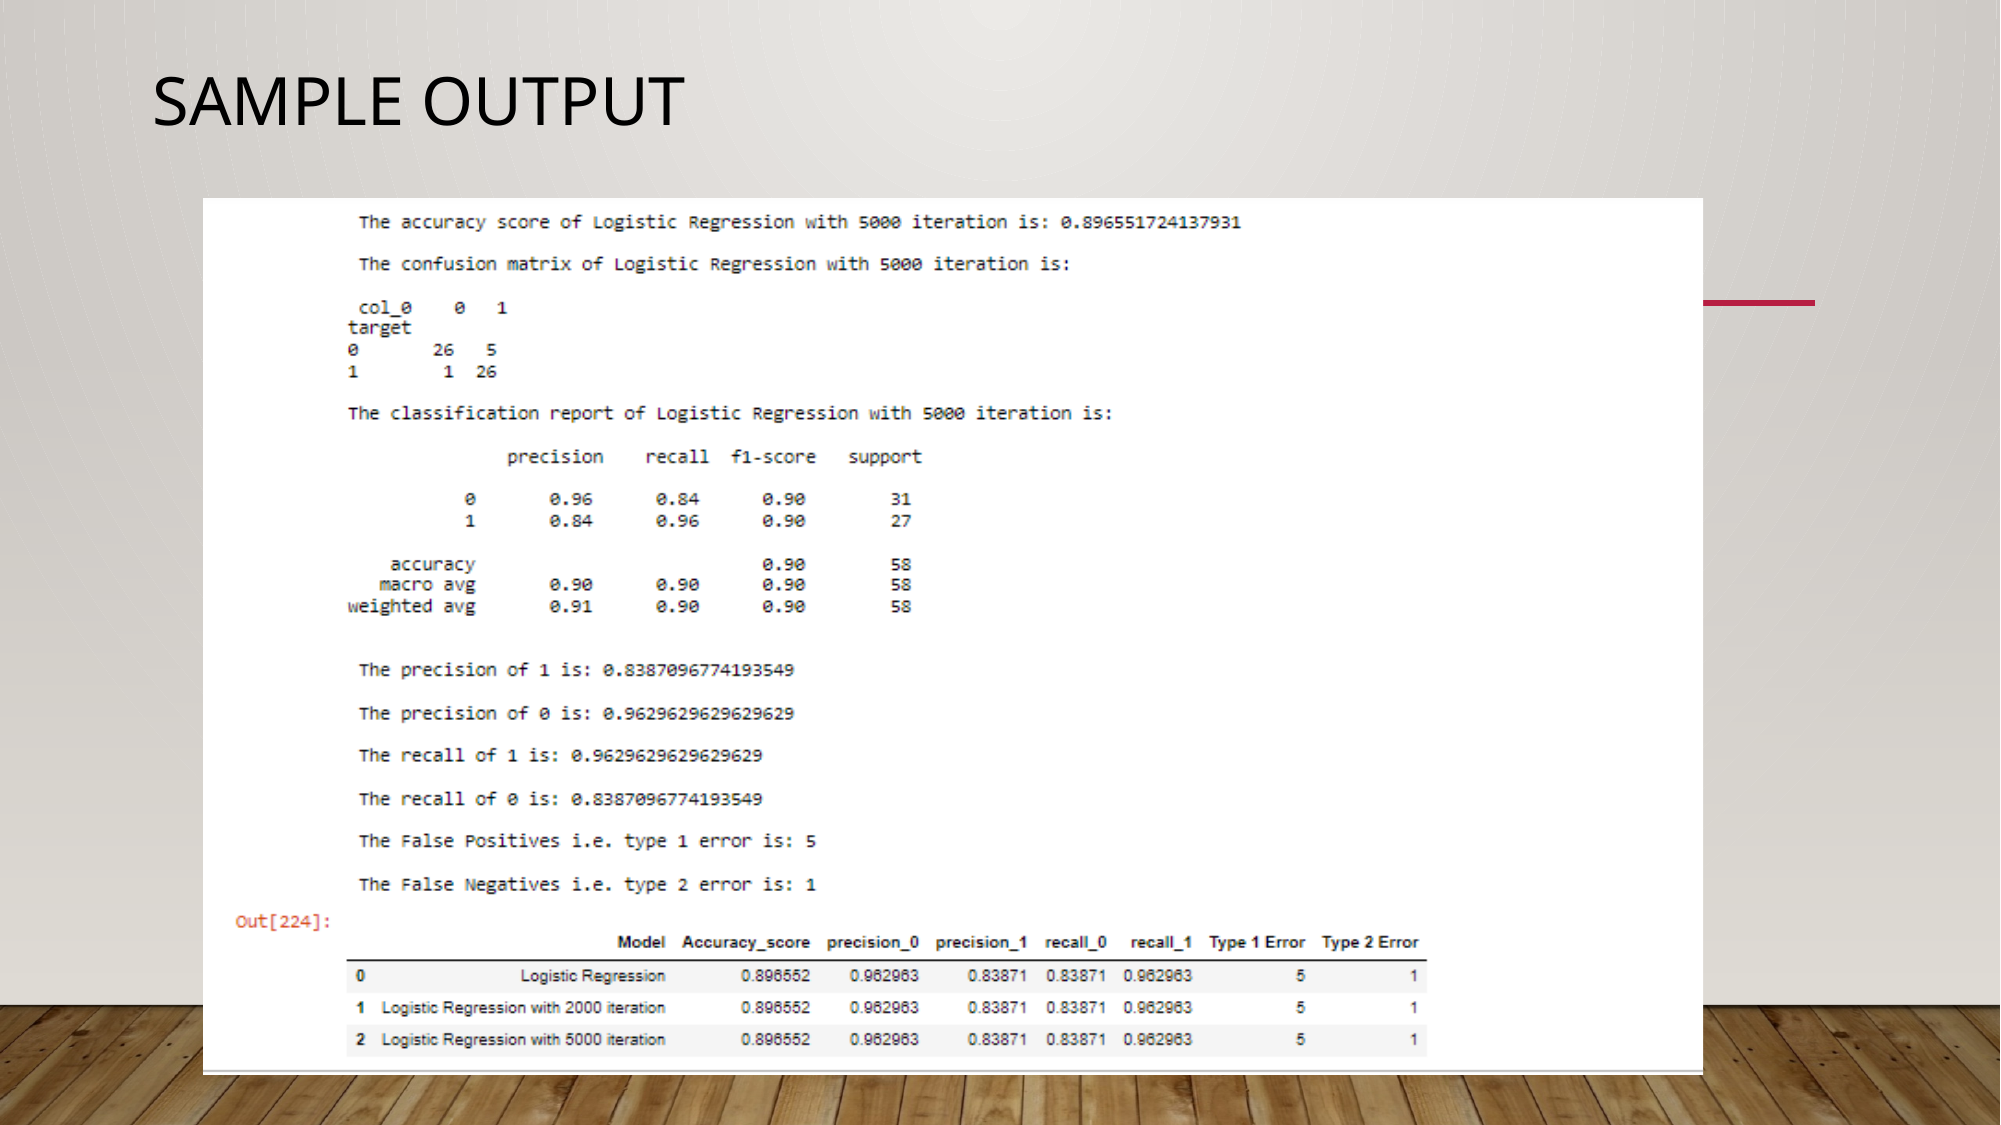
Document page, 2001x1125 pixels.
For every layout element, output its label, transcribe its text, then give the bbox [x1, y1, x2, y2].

picture [0, 1005, 2000, 1125]
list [202, 198, 1704, 1076]
title Sample Output [137, 59, 1863, 180]
